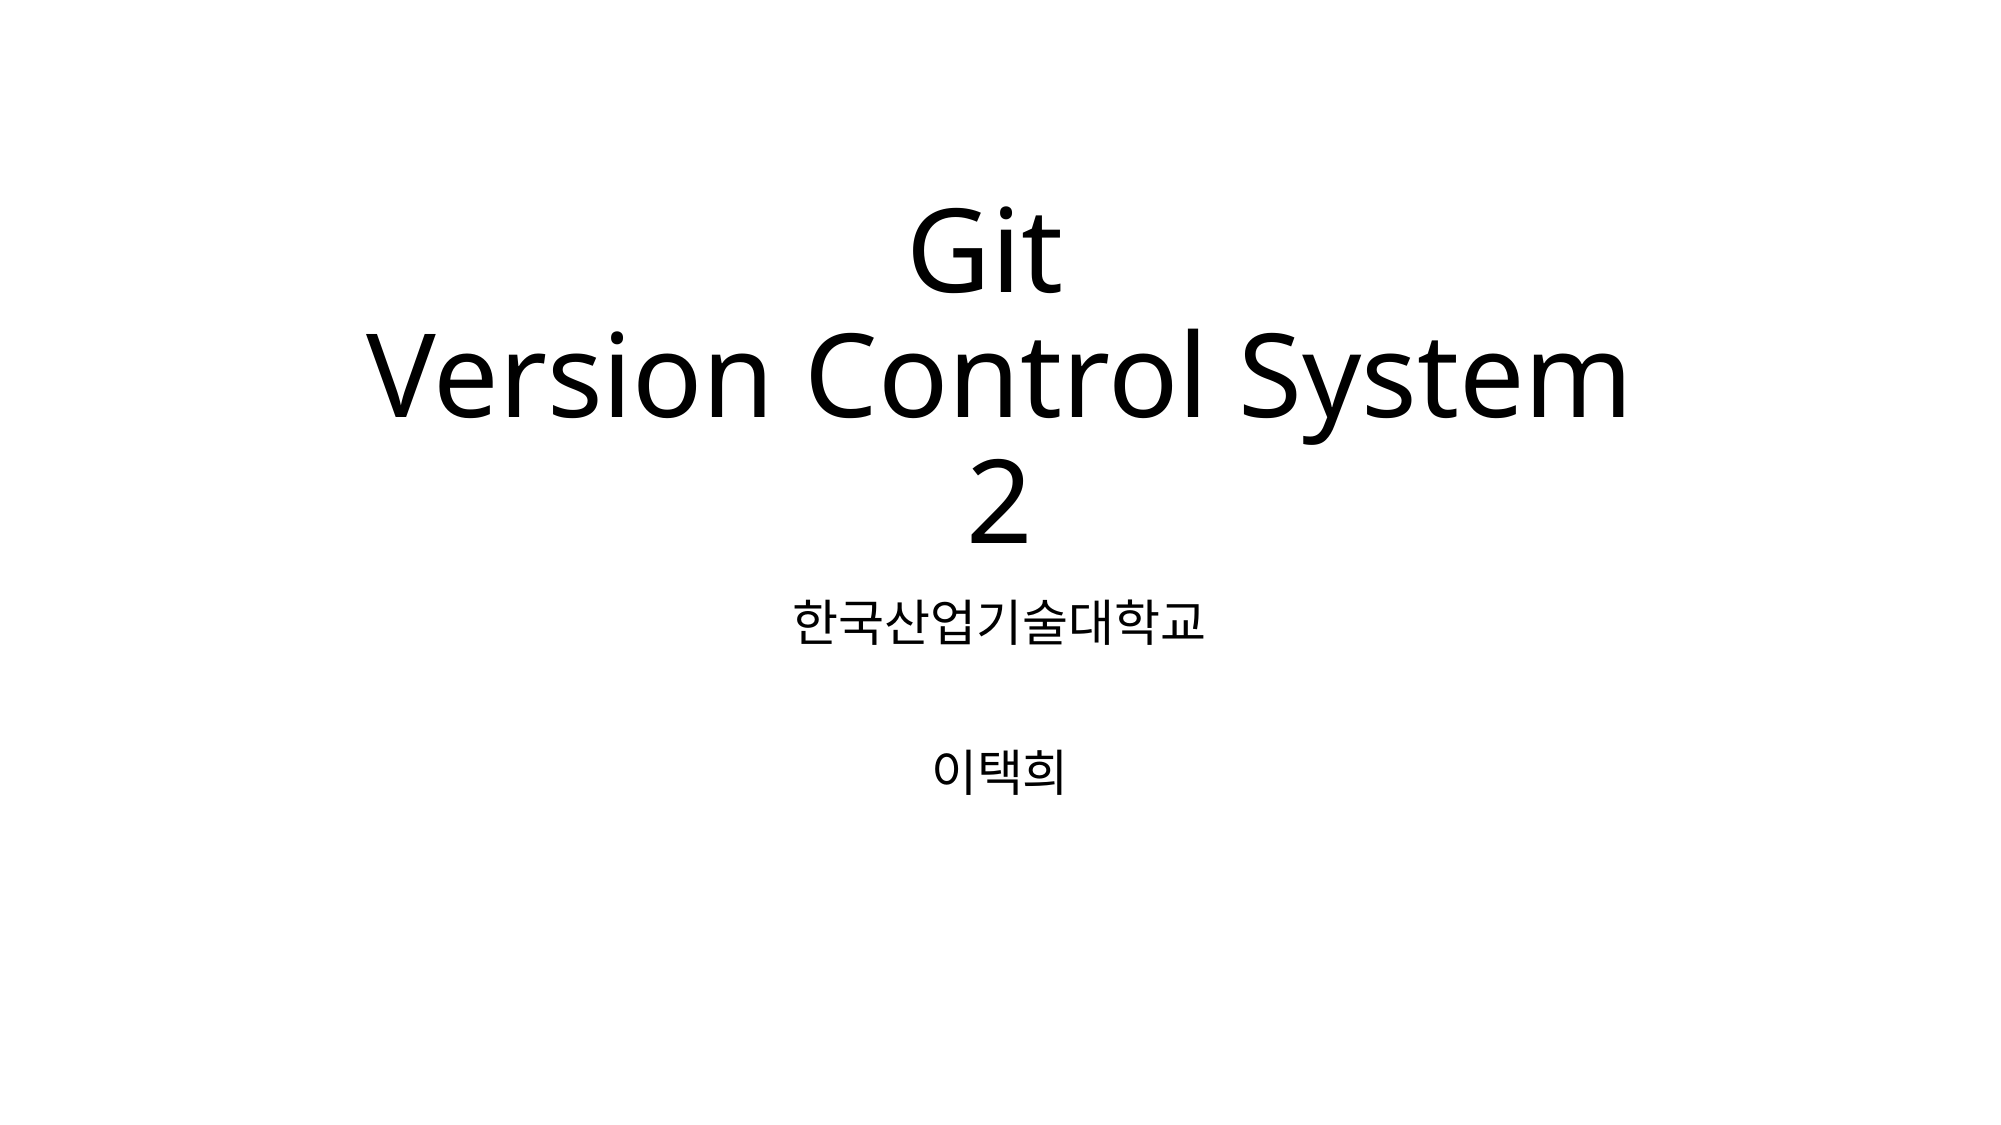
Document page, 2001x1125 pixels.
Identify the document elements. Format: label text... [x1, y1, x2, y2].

subtitle 한국산업기술대학교 이택희 [249, 590, 1750, 863]
title Git Version Control System 2 [249, 184, 1750, 576]
